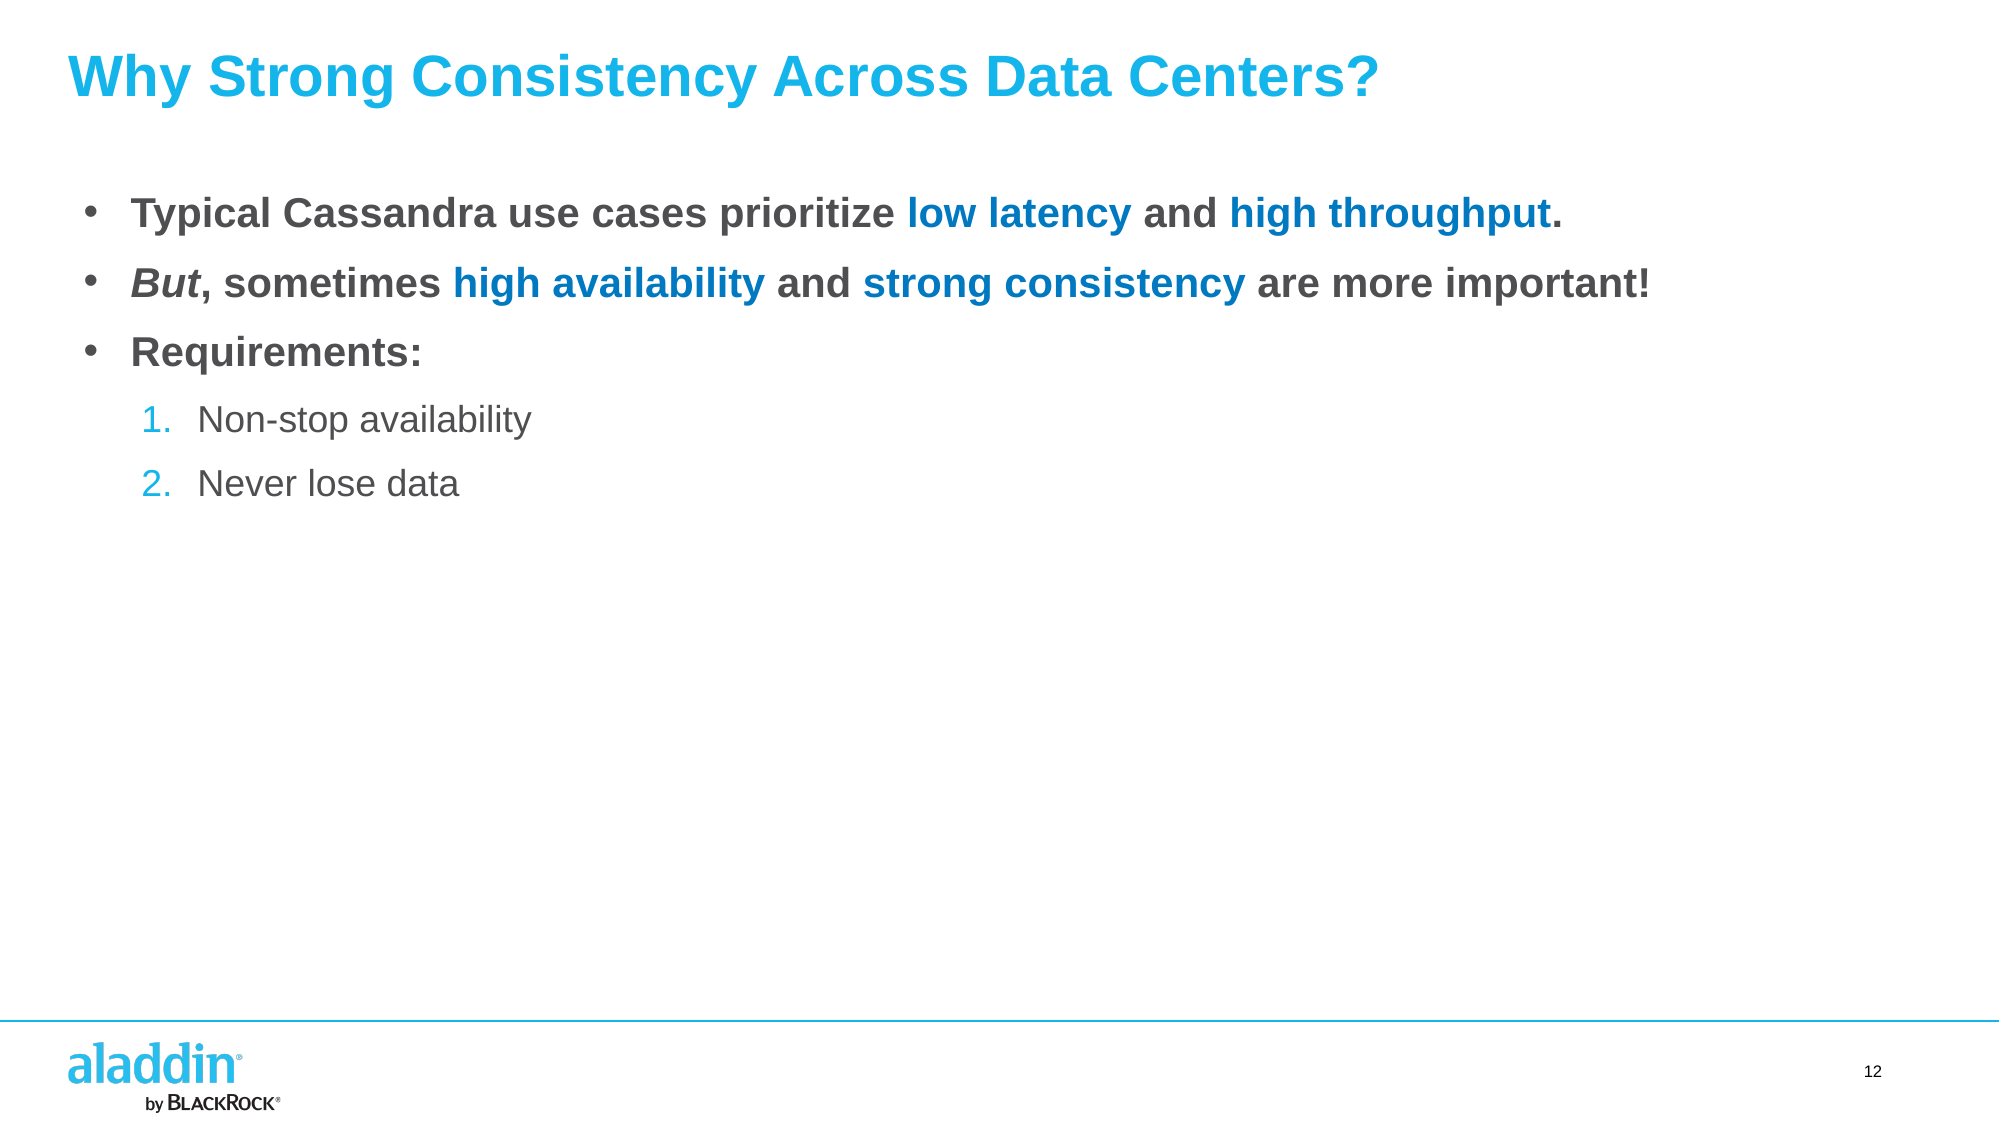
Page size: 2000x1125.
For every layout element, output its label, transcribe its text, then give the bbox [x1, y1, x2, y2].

text_box Why Strong Consistency Across Data Centers? [68, 23, 1929, 123]
slide_number 12 [1849, 1053, 1929, 1090]
text_box Typical Cassandra use cases prioritize low latency and high throughput. But, sometimes high availability and strong consistency are more important! Requirements: Non-stop availability Never lose data [68, 178, 1746, 554]
